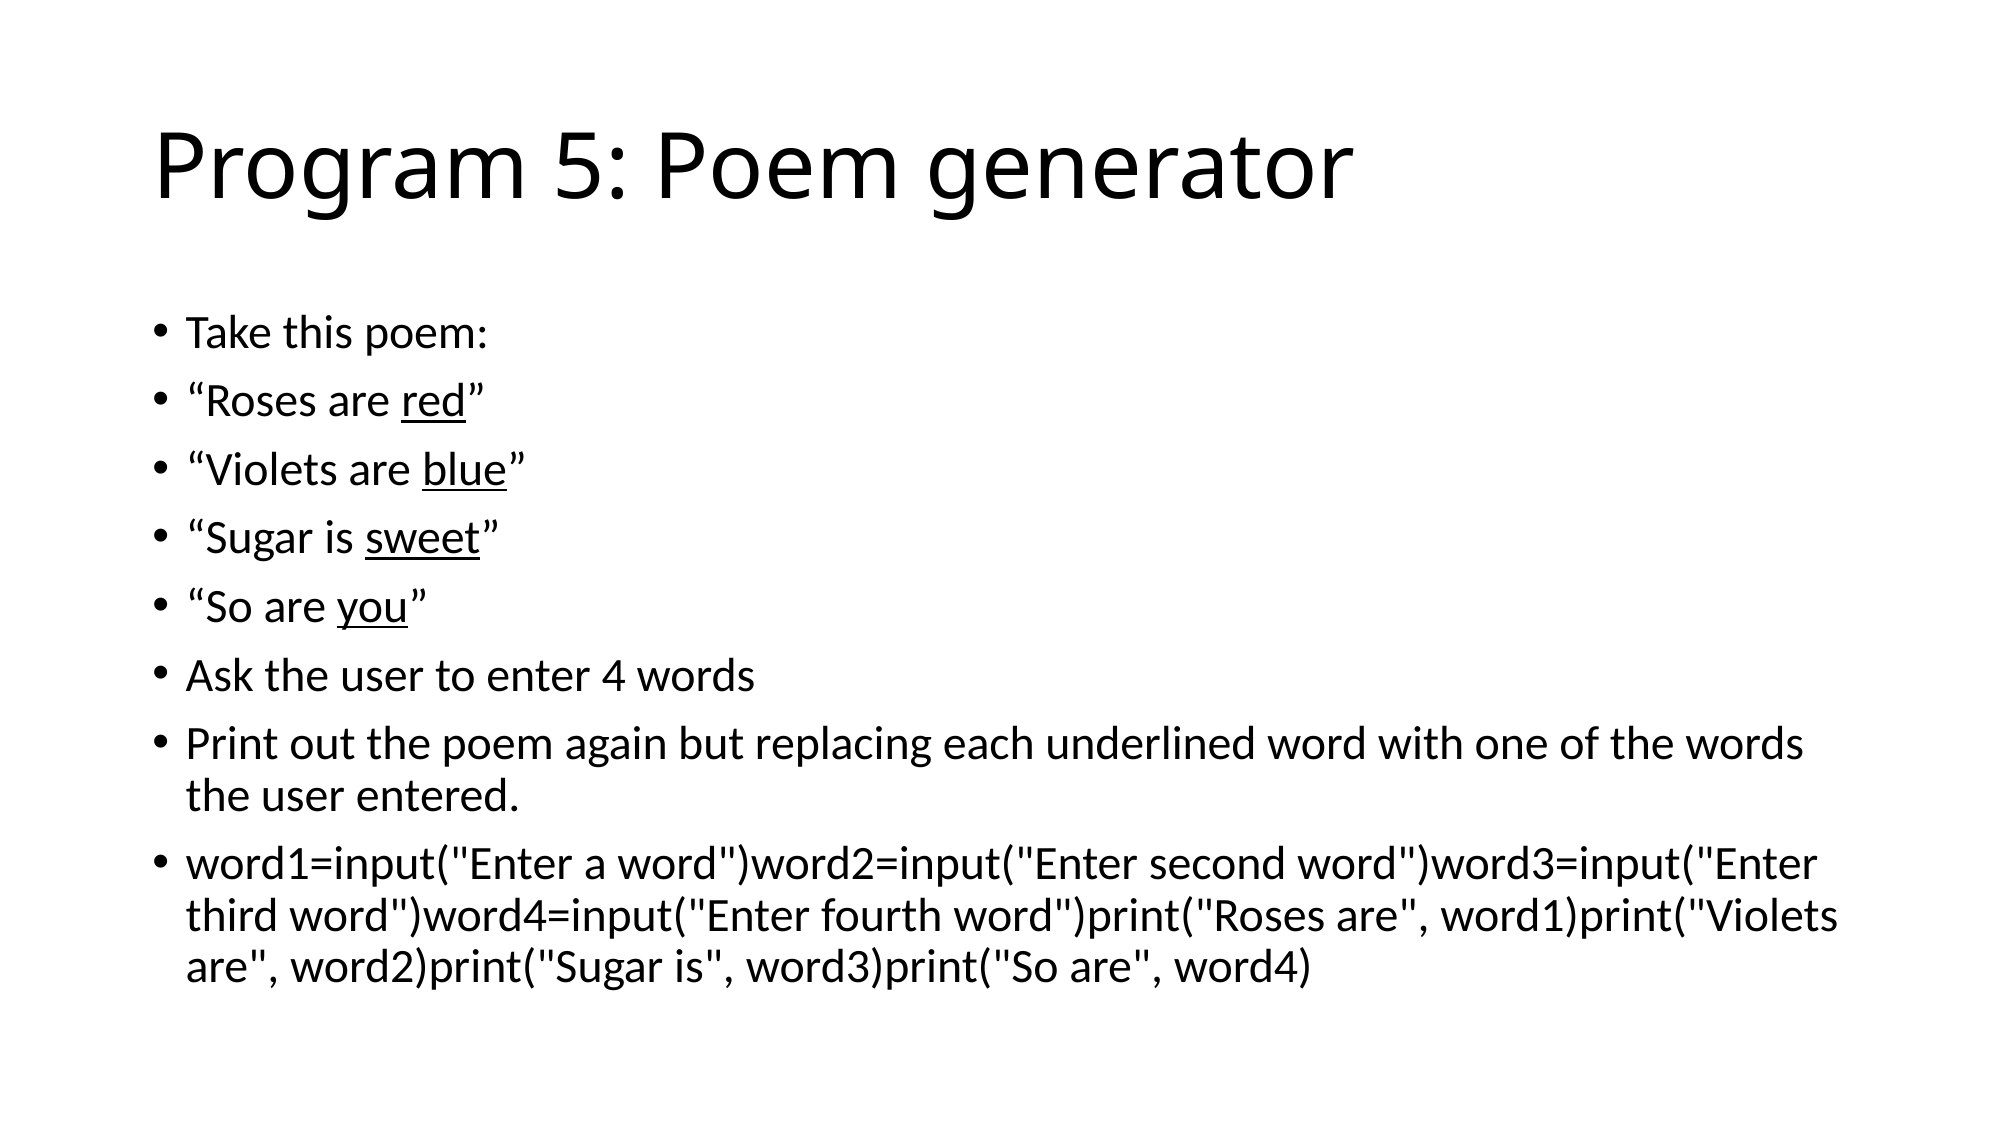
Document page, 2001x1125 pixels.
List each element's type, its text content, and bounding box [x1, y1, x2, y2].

title Program 5: Poem generator [137, 59, 1863, 278]
list Take this poem: “Roses are red” “Violets are blue” “Sugar is sweet” “So are you” Ask the user to enter 4 words Print out the poem again but replacing each underlined word with one of the words the user entered. word1=input("Enter a word")word2=input("Enter second word")word3=input("Enter third word")word4=input("Enter fourth word")print("Roses are", word1)print("Violets are", word2)print("Sugar is", word3)print("So are", word4) [137, 299, 1863, 1014]
